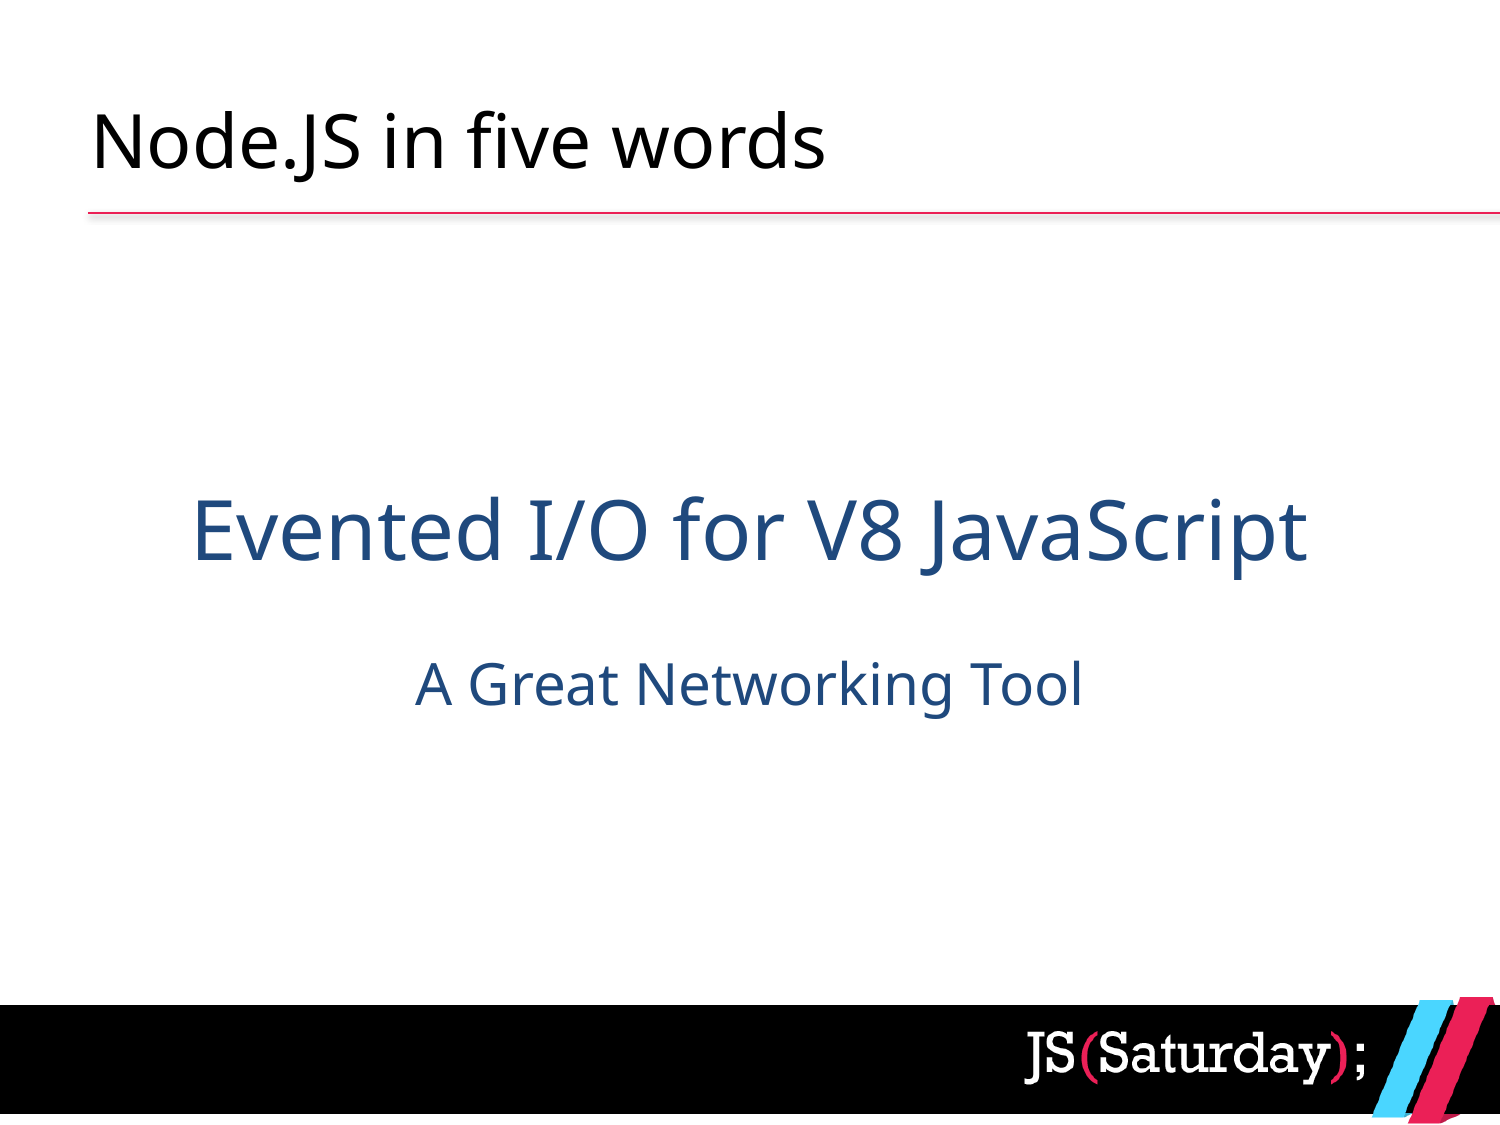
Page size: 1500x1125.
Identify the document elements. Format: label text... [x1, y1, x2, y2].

picture [0, 993, 1500, 1124]
title Node.JS in five words [75, 45, 1425, 233]
list Evented I/O for V8 JavaScript A Great Networking Tool [75, 262, 1425, 933]
